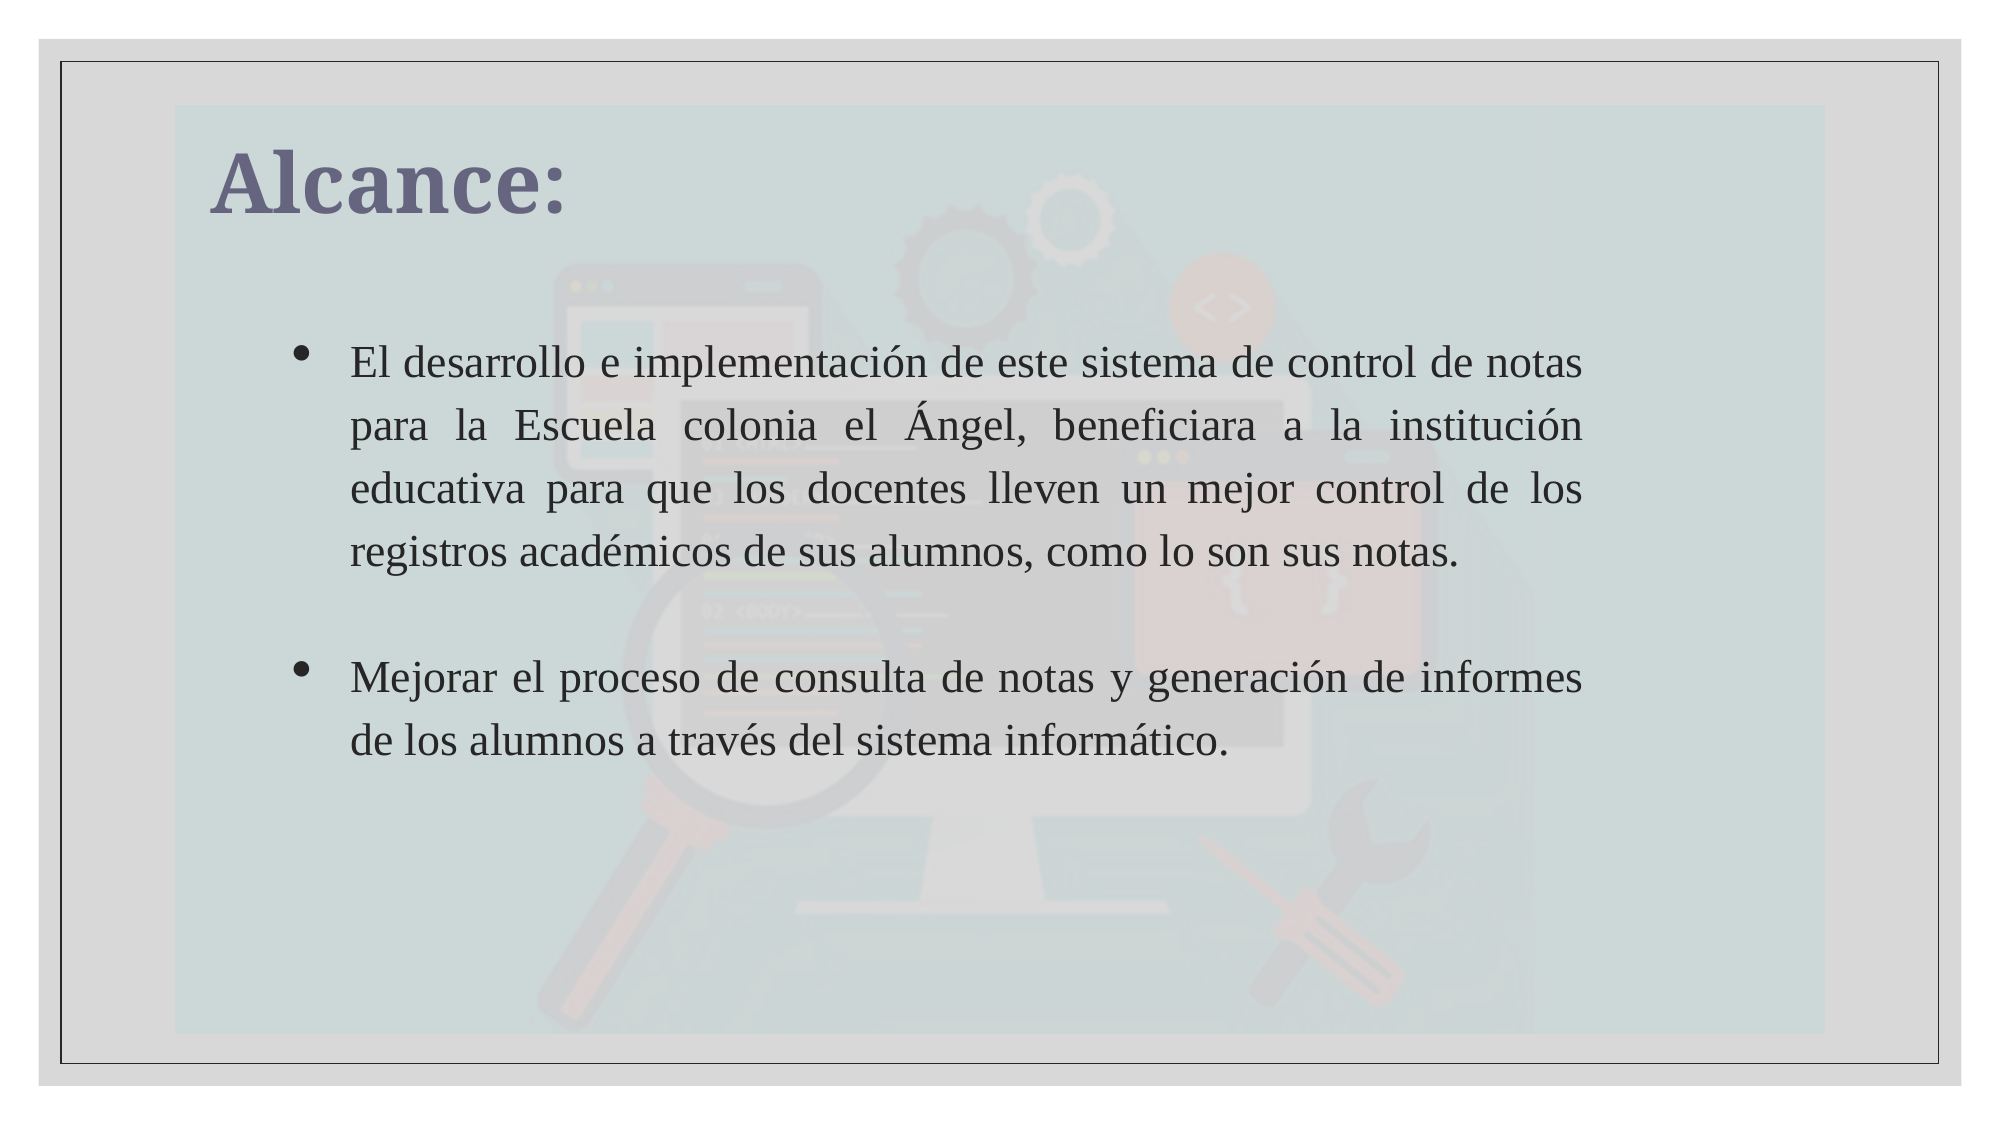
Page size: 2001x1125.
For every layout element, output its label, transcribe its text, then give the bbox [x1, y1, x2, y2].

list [175, 105, 1825, 1034]
text_box Alcance: [195, 74, 1845, 300]
